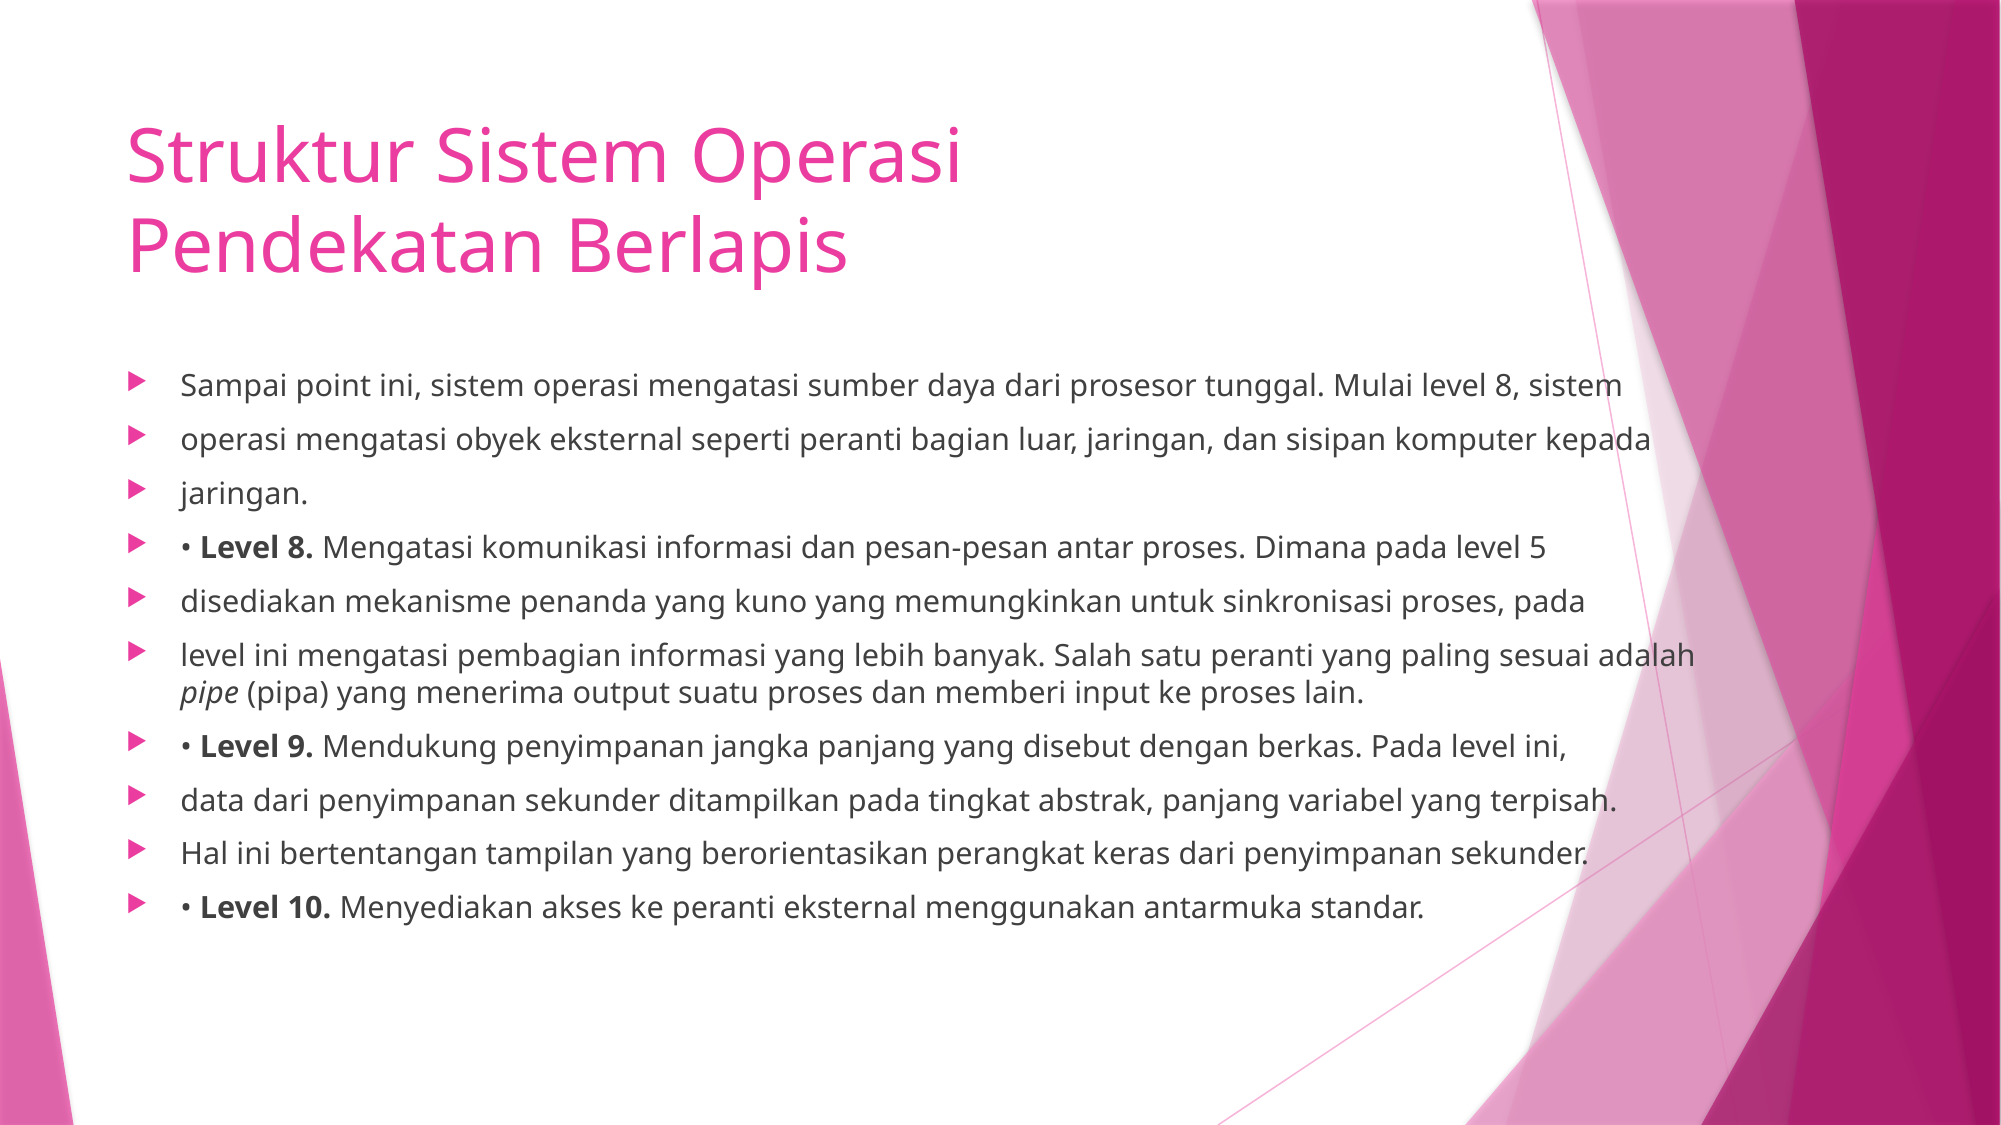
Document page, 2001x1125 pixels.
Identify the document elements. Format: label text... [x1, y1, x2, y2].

title Struktur Sistem Operasi Pendekatan Berlapis [111, 99, 1522, 317]
list Sampai point ini, sistem operasi mengatasi sumber daya dari prosesor tunggal. Mulai level 8, sistem operasi mengatasi obyek eksternal seperti peranti bagian luar, jaringan, dan sisipan komputer kepada jaringan. • Level 8. Mengatasi komunikasi informasi dan pesan-pesan antar proses. Dimana pada level 5 disediakan mekanisme penanda yang kuno yang memungkinkan untuk sinkronisasi proses, pada level ini mengatasi pembagian informasi yang lebih banyak. Salah satu peranti yang paling sesuai adalah pipe (pipa) yang menerima output suatu proses dan memberi input ke proses lain. • Level 9. Mendukung penyimpanan jangka panjang yang disebut dengan berkas. Pada level ini, data dari penyimpanan sekunder ditampilkan pada tingkat abstrak, panjang variabel yang terpisah. Hal ini bertentangan tampilan yang berorientasikan perangkat keras dari penyimpanan sekunder. • Level 10. Menyediakan akses ke peranti eksternal menggunakan antarmuka standar. [111, 358, 1729, 1059]
